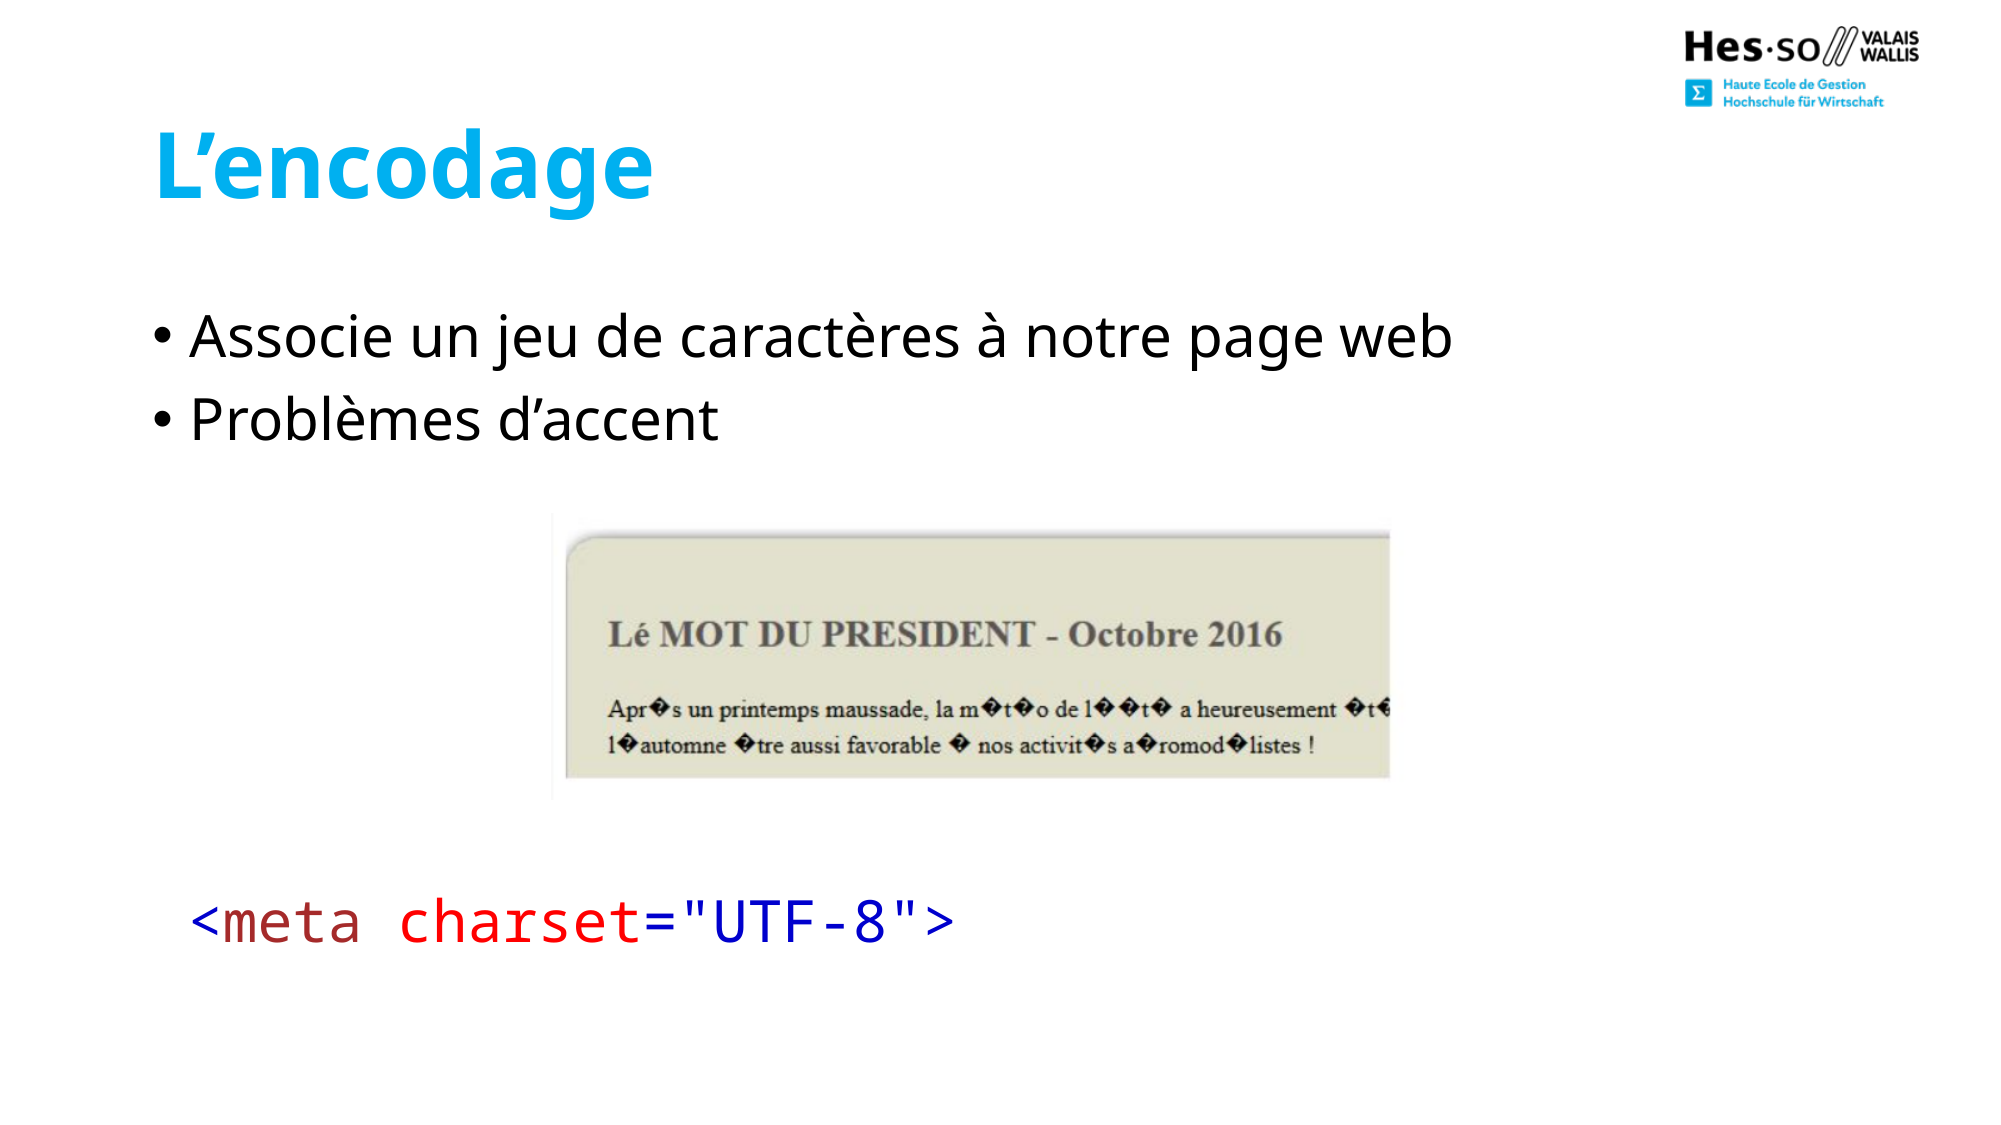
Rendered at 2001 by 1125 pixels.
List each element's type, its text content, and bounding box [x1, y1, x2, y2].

list Associe un jeu de caractères à notre page web Problèmes d’accent <meta charset="UTF-8"> [137, 299, 1863, 1014]
picture [551, 513, 1409, 800]
title L’encodage [137, 59, 1863, 278]
picture [1685, 26, 1919, 107]
